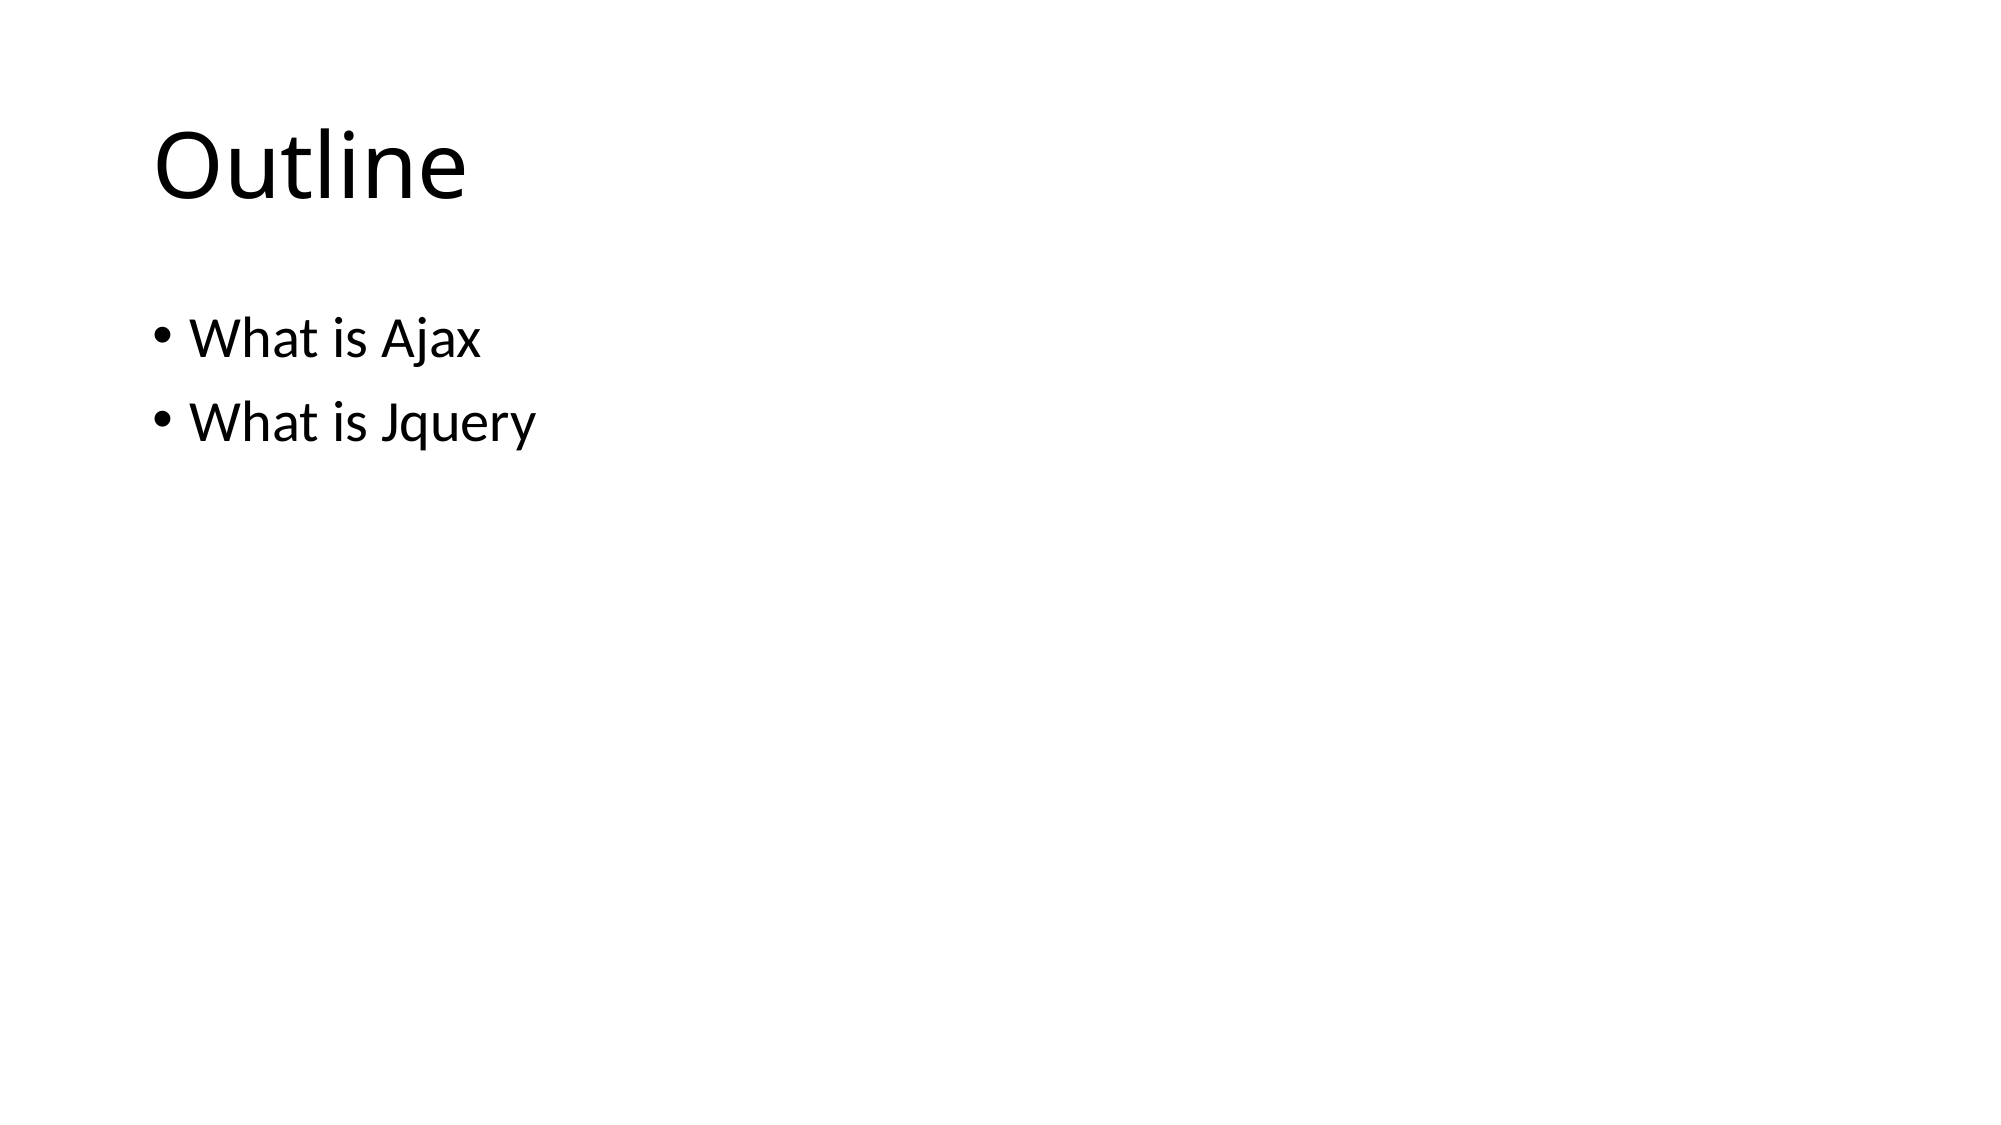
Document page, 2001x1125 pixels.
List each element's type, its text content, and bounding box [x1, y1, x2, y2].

title Outline [137, 59, 1863, 278]
list What is Ajax What is Jquery [137, 299, 1863, 1014]
